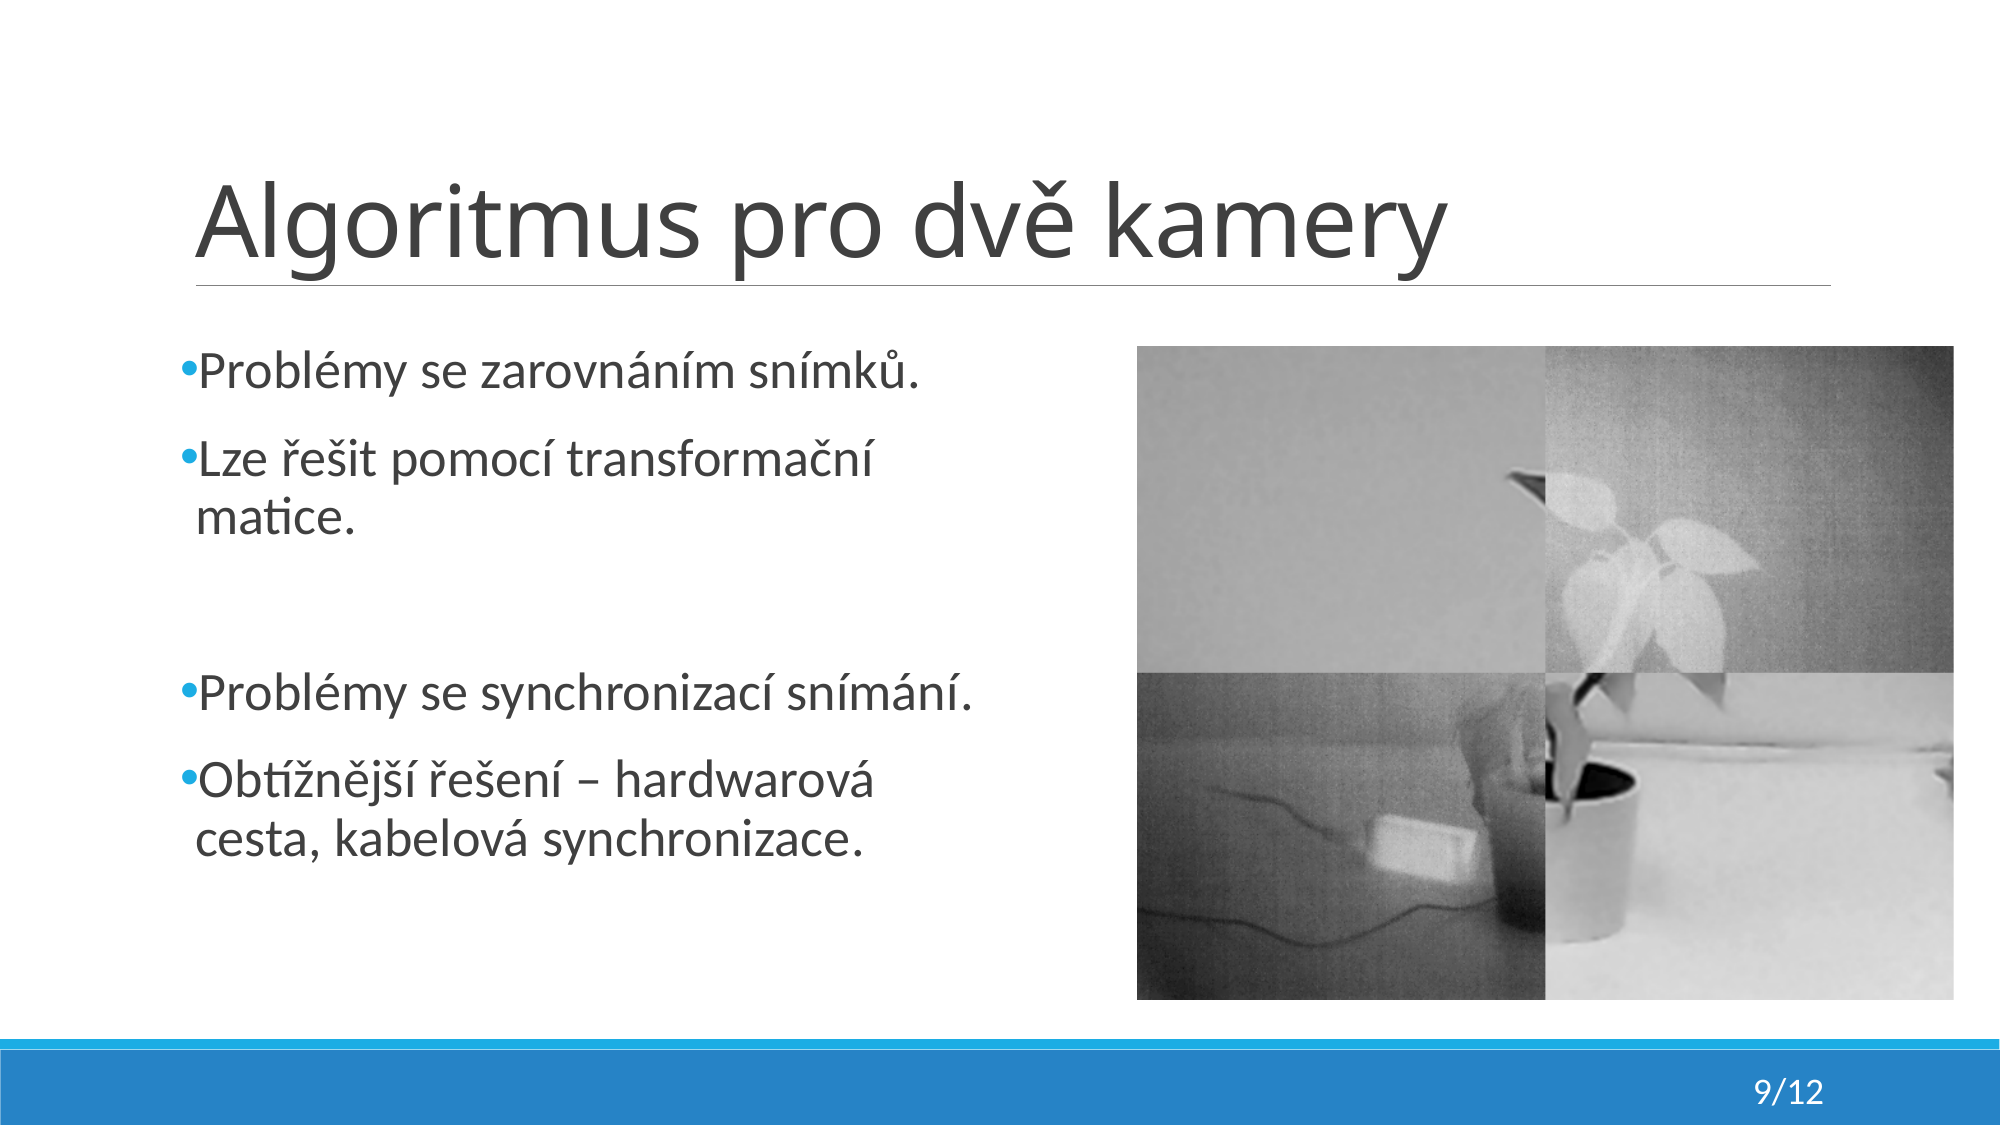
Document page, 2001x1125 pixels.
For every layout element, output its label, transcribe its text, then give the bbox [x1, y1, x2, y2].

list Problémy se zarovnáním snímků. Lze řešit pomocí transformační matice. Problémy se synchronizací snímání. Obtížnější řešení – hardwarová cesta, kabelová synchronizace. [180, 334, 1014, 1013]
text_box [1136, 346, 1955, 1001]
slide_number 9/12 [1624, 1059, 1840, 1120]
title Algoritmus pro dvě kamery [180, 47, 1830, 285]
